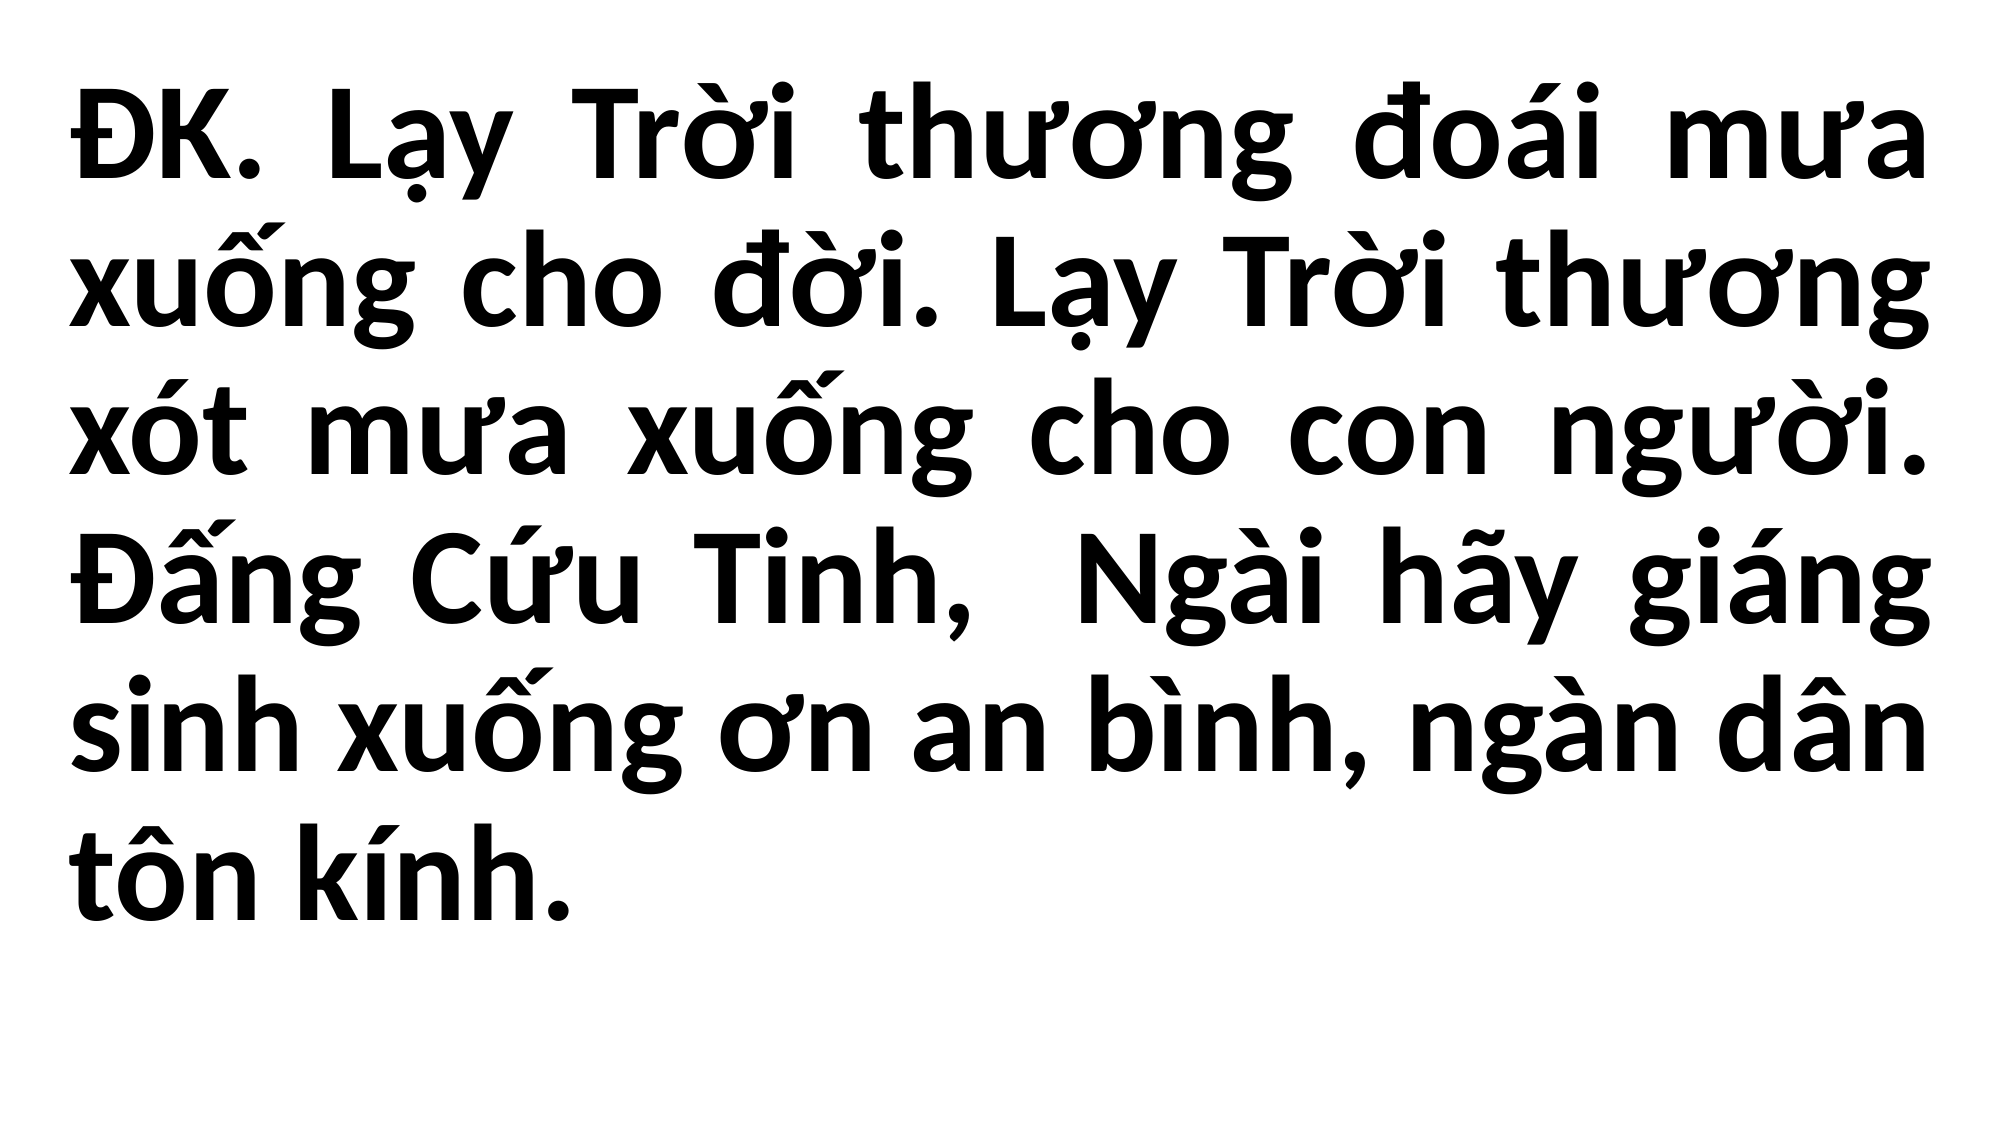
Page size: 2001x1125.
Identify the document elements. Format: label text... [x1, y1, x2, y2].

list ĐK. Lạy Trời thương đoái mưa xuống cho đời. Lạy Trời thương xót mưa xuống cho con người. Đấng Cứu Tinh, Ngài hãy giáng sinh xuống ơn an bình, ngàn dân tôn kính. [53, 52, 1949, 766]
